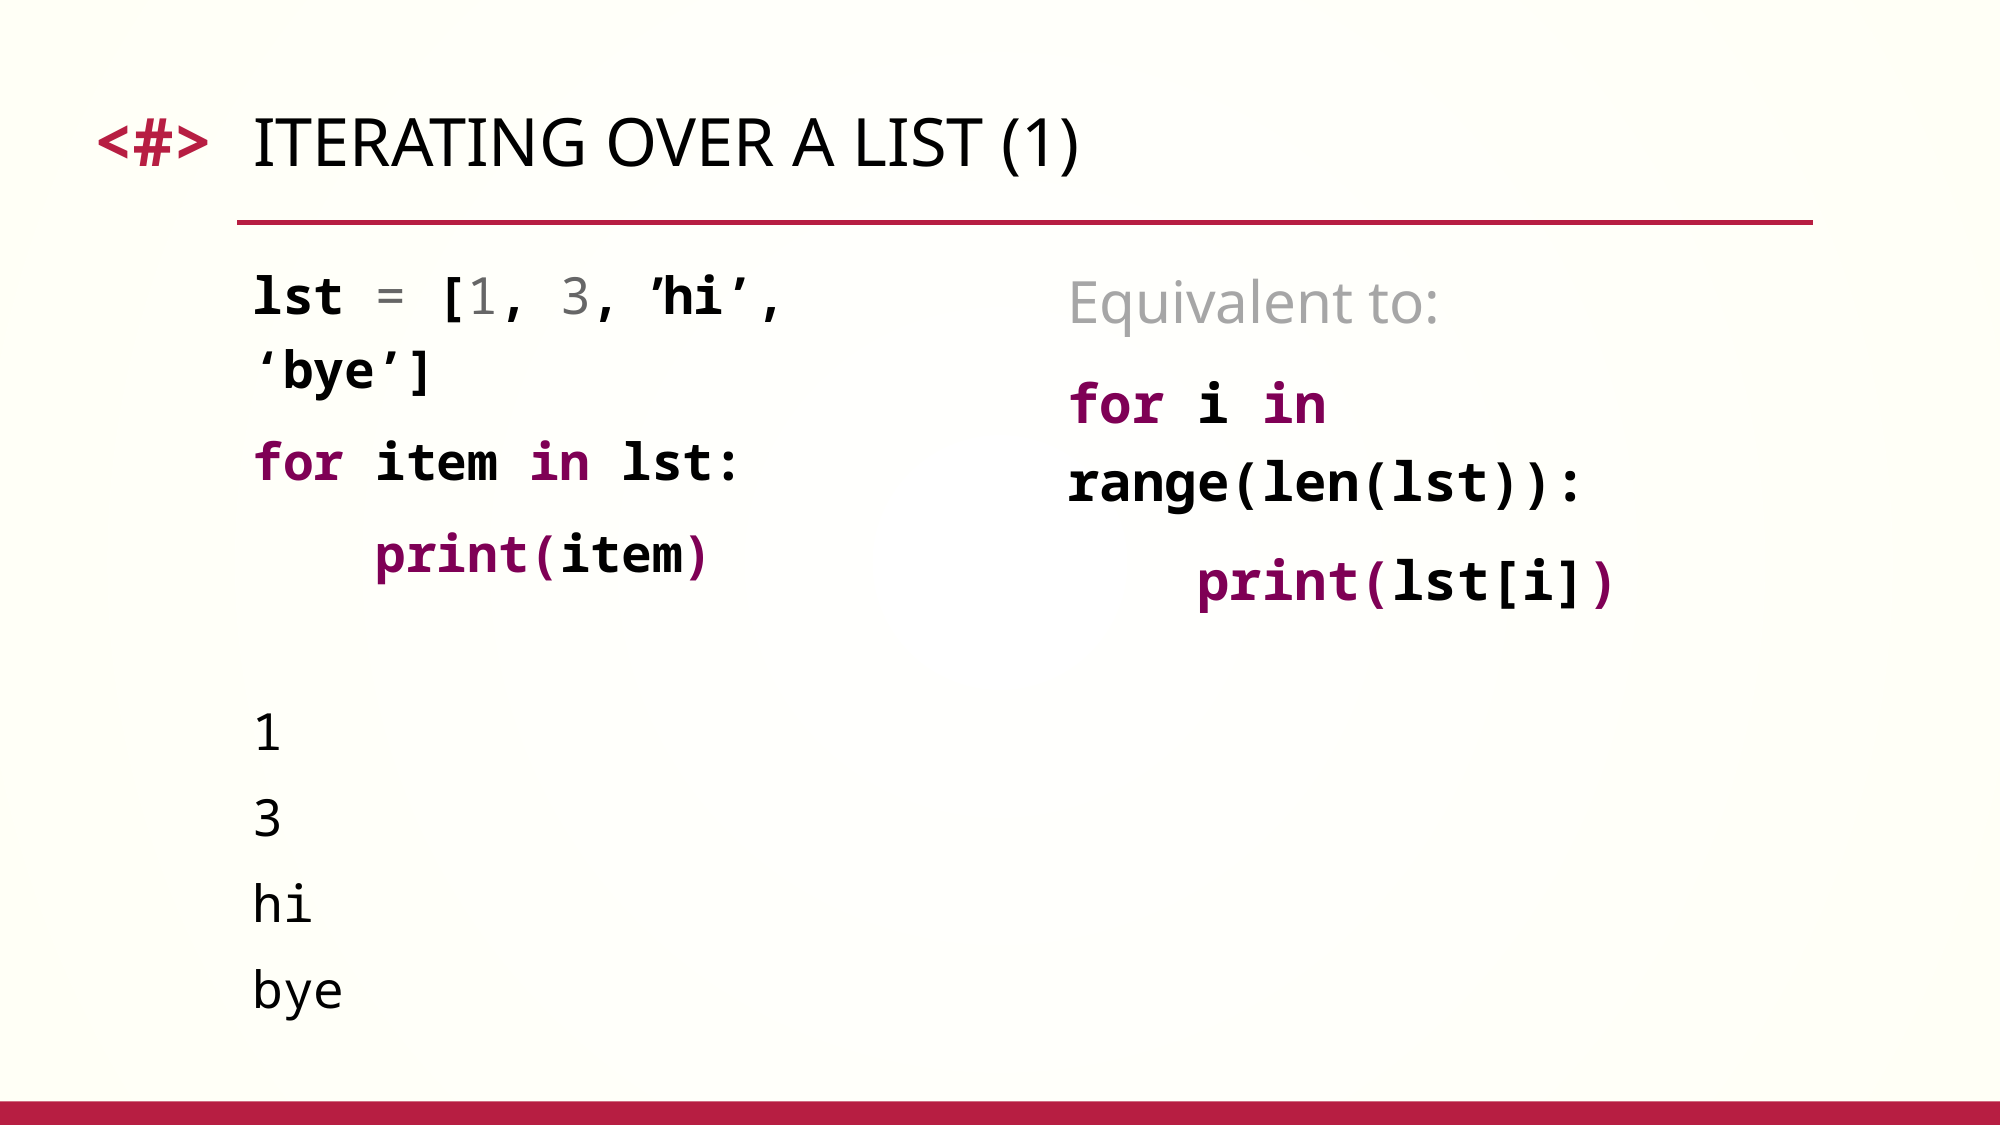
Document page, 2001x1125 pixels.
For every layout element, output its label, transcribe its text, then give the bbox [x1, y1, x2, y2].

list Equivalent to: for i in range(len(lst)): print(lst[i]) [1052, 243, 1835, 1032]
title Iterating over a list (1) [238, 92, 1814, 211]
list lst = [1, 3, ’hi’, ‘bye’] for item in lst: print(item) 1 3 hi bye [237, 244, 1000, 1033]
